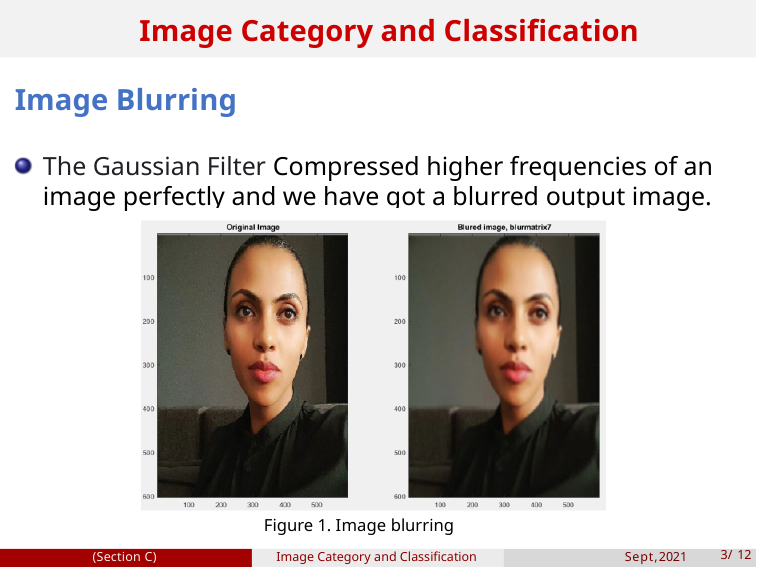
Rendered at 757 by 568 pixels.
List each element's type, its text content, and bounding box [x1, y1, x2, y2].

text_box Figure 1. Image blurring [231, 520, 491, 547]
title Image Category and Classification [101, 9, 668, 71]
picture [14, 156, 33, 175]
picture [136, 208, 615, 513]
text_box Image Blurring The Gaussian Filter Compressed higher frequencies of an image perfectly and we have got a blurred output image. [0, 73, 754, 288]
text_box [0, 548, 757, 568]
